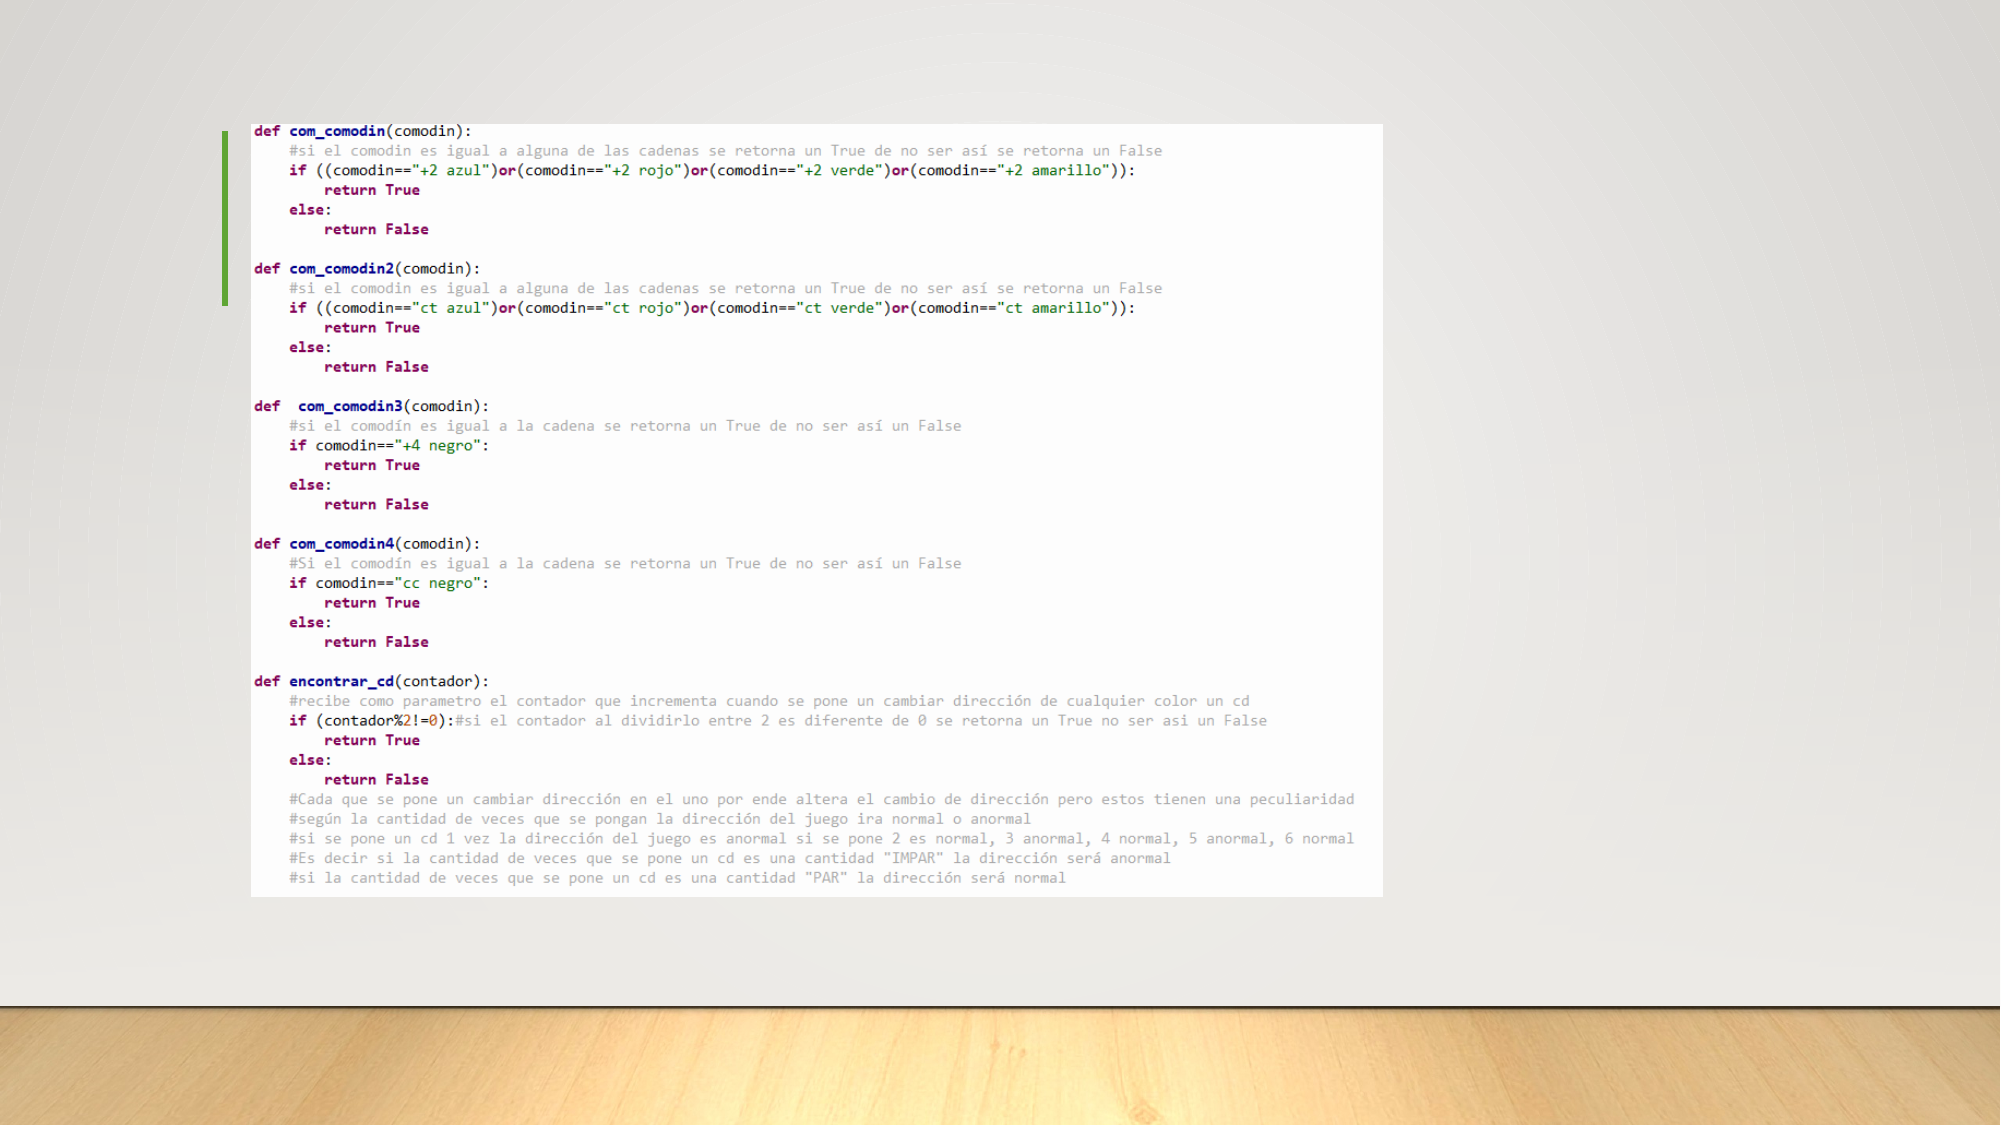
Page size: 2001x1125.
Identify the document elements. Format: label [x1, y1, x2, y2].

picture [0, 1006, 2000, 1125]
picture [251, 124, 1383, 897]
